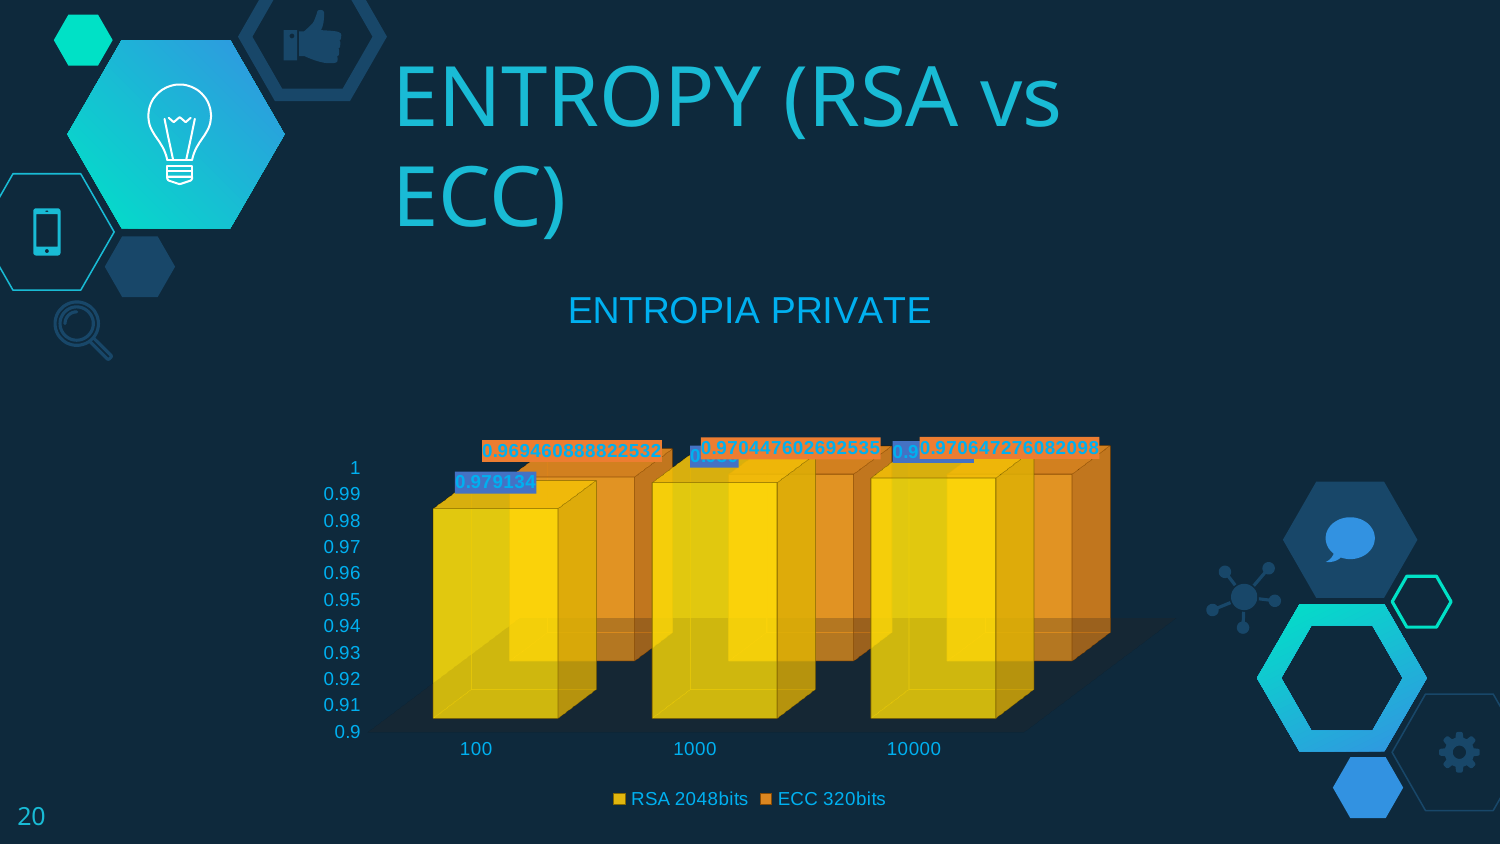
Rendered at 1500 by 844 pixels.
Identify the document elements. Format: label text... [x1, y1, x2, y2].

chart [305, 258, 1195, 817]
title ENTROPY (RSA vs ECC) [377, 78, 1189, 256]
slide_number 20 [2, 785, 93, 844]
